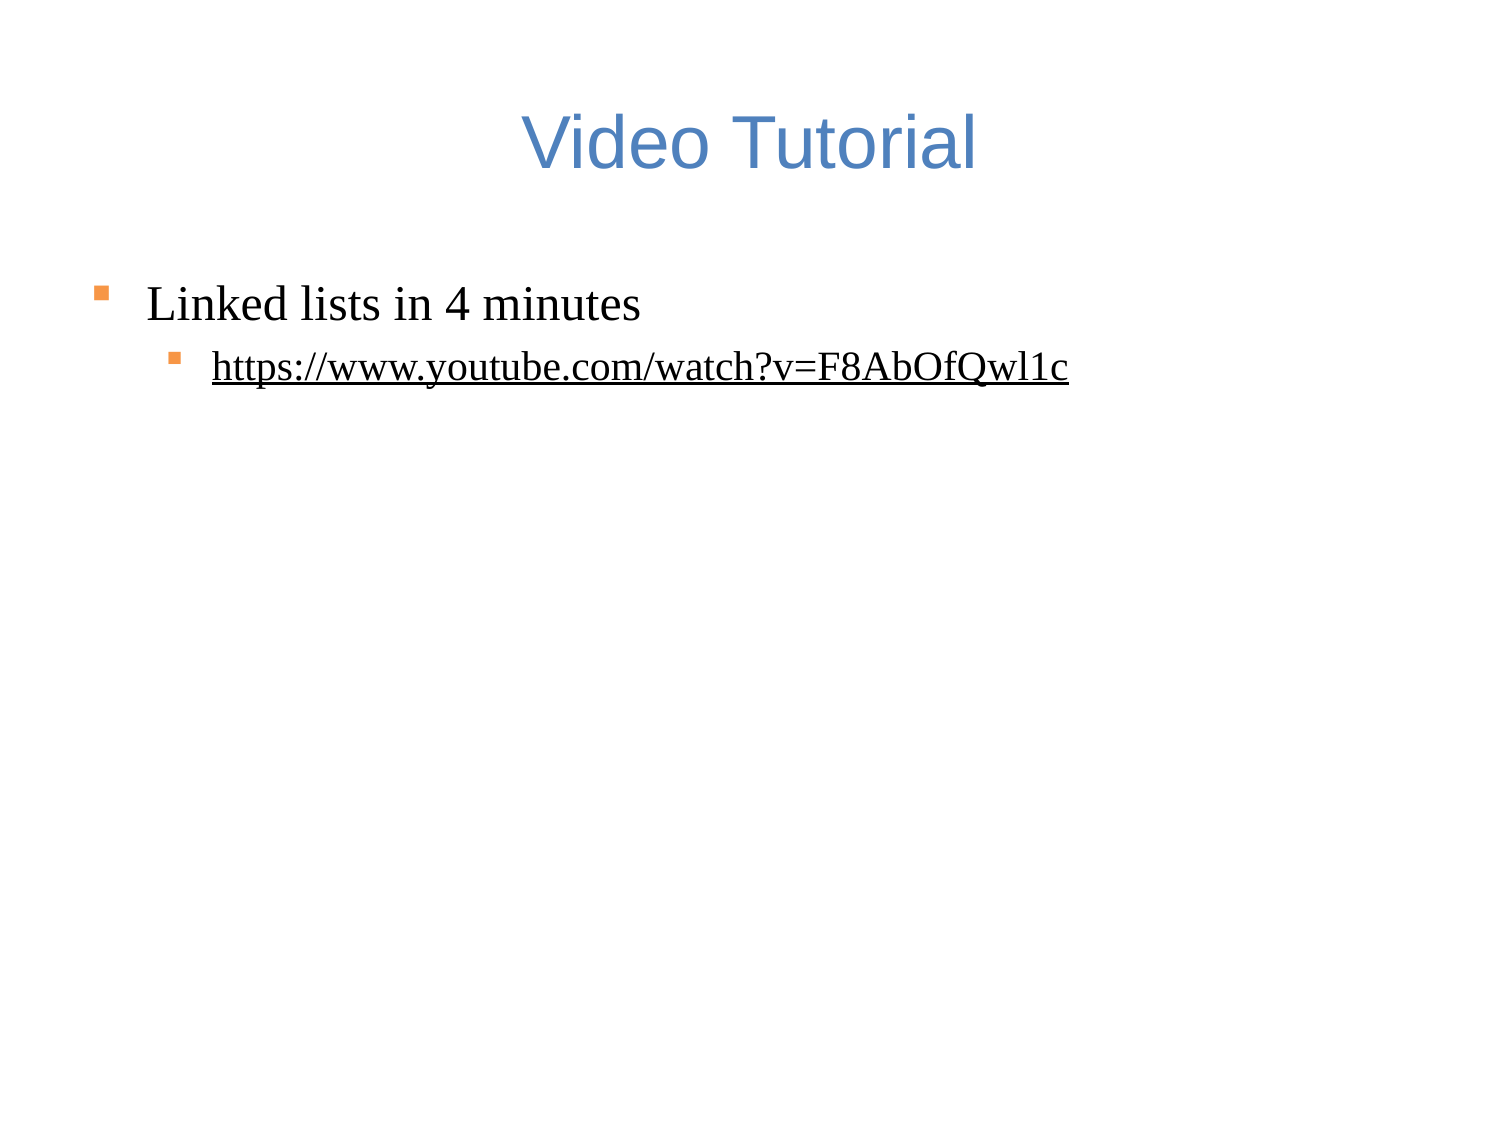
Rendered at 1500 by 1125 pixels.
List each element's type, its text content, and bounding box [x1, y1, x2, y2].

title Video Tutorial [75, 45, 1425, 233]
list Linked lists in 4 minutes https://www.youtube.com/watch?v=F8AbOfQwl1c [75, 262, 1425, 1005]
